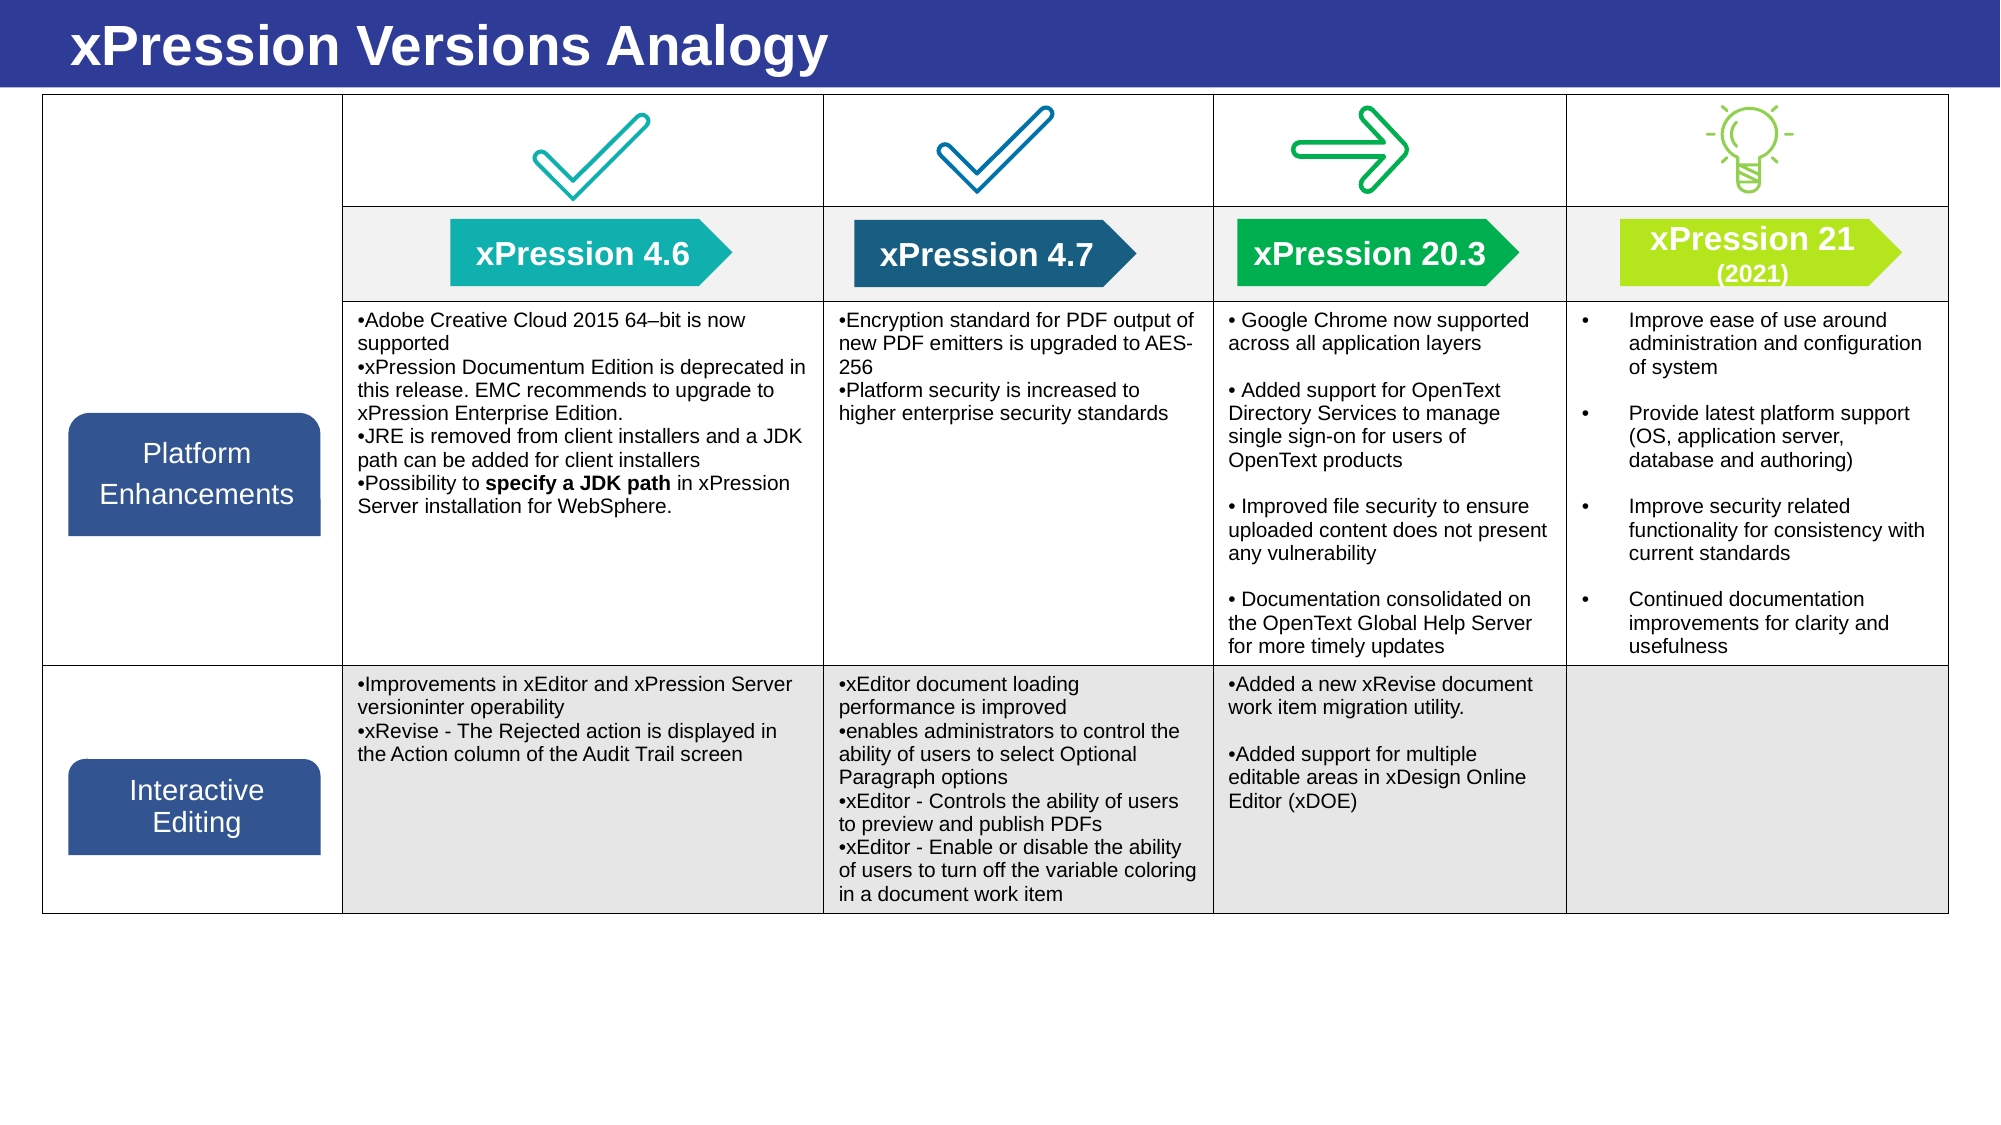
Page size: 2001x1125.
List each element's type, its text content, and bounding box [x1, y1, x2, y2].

table_cell Improvements in xEditor and xPression Server versioninter operability​ xRevise - The Rejected action is displayed in the Action column of the Audit Trail screen​ [343, 666, 823, 913]
table_cell [1567, 207, 1948, 301]
table_cell Encryption standard for PDF output of new PDF emitters is upgraded to AES-256 ​ Platform security is increased to higher enterprise security standards [824, 302, 1213, 665]
table_cell Adobe Creative Cloud 2015 64–bit is now supported​ xPression Documentum Edition is deprecated in this release. EMC recommends to upgrade to xPression Enterprise Edition. JRE is removed from client installers and a JDK path can be added for client installers​ Possibility to specify a JDK path in xPression Server installation for WebSphere. [343, 302, 823, 665]
table_cell • Google Chrome now supported across all application layers • Added support for OpenText Directory Services to manage single sign-on for users of OpenText products • Improved file security to ensure uploaded content does not present any vulnerability • Documentation consolidated on the OpenText Global Help Server for more timely updates [1214, 302, 1566, 665]
text_box [1783, 132, 1795, 136]
table_header [43, 95, 342, 665]
text_box [936, 105, 1055, 194]
table_cell Added a new xRevise document work item migration utility. Added support for multiple editable areas in xDesign Online Editor (xDOE) [1214, 666, 1566, 913]
text_box xPression 20.3 [1236, 217, 1521, 288]
text_box xPression 4.7 [853, 218, 1139, 289]
table_cell [43, 666, 342, 913]
text_box [1721, 105, 1729, 113]
text_box [1771, 105, 1779, 113]
text_box xPression Versions Analogy [0, 0, 2000, 88]
text_box [532, 112, 651, 202]
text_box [69, 413, 320, 536]
table_cell [343, 207, 823, 301]
table_header [343, 95, 823, 206]
table_cell xEditor document loading performance is improved ​ enables administrators to control the ability of users to select Optional Paragraph options ​ xEditor - Controls the ability of users to preview and publish PDFs ​ xEditor - Enable or disable the ability of users to turn off the variable coloring in a document work item [824, 666, 1213, 913]
table_cell Improve ease of use around administration and configuration of system Provide latest platform support (OS, application server, database and authoring) Improve security related functionality for consistency with current standards Continued documentation improvements for clarity and usefulness [1567, 302, 1948, 665]
text_box xPression 21 (2021) [1619, 217, 1904, 288]
table_cell [1214, 207, 1566, 301]
text_box [1705, 132, 1716, 136]
text_box [1290, 105, 1410, 194]
table_cell [824, 207, 1213, 301]
text_box [1720, 106, 1779, 194]
table_header [1567, 95, 1948, 206]
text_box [69, 760, 320, 855]
table_header [1214, 95, 1566, 206]
table_header [824, 95, 1213, 206]
text_box xPression 4.6 [449, 217, 735, 288]
table_cell [1567, 666, 1948, 913]
